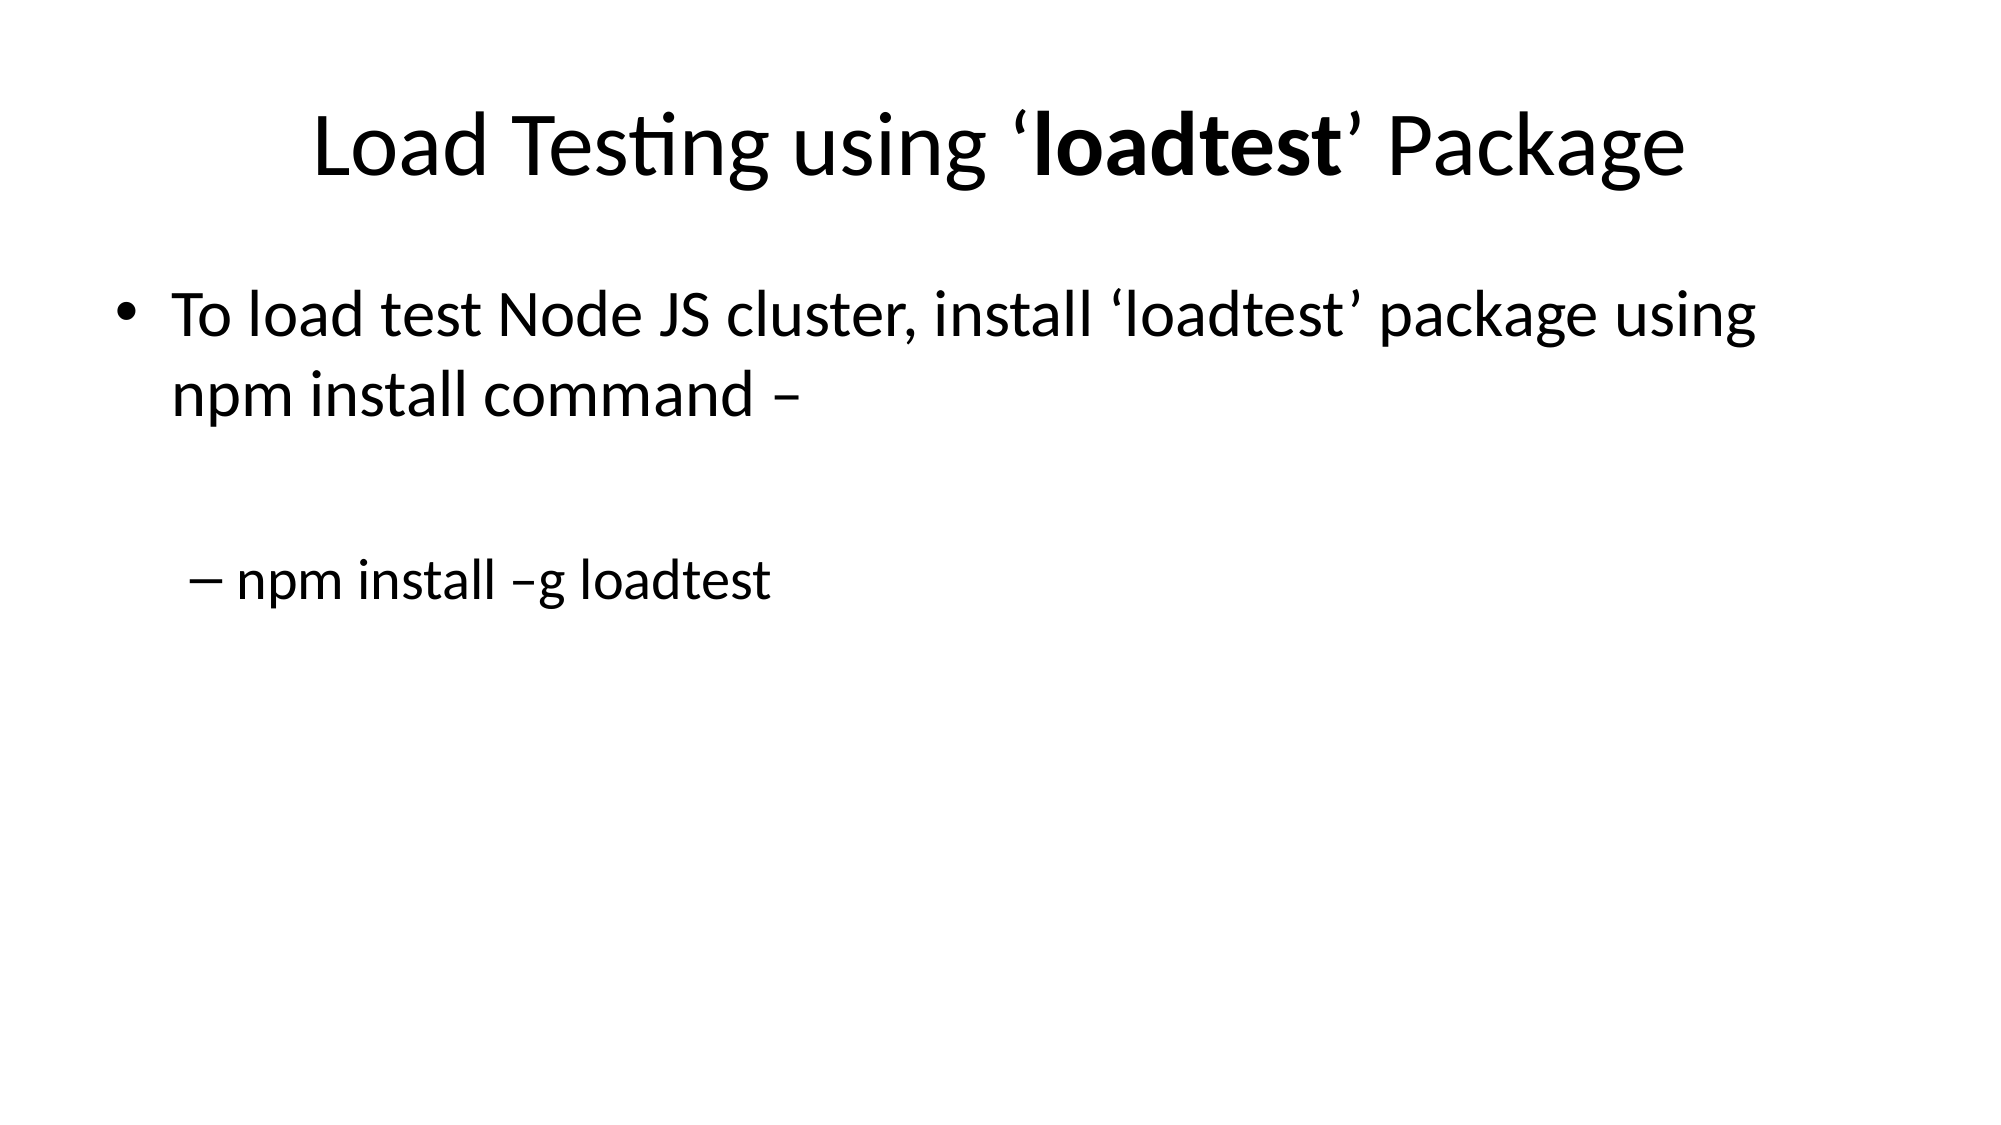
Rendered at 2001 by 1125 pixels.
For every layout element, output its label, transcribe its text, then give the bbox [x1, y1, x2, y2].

title Load Testing using ‘loadtest’ Package [99, 45, 1900, 233]
list To load test Node JS cluster, install ‘loadtest’ package using npm install command – npm install –g loadtest [99, 262, 1900, 1005]
